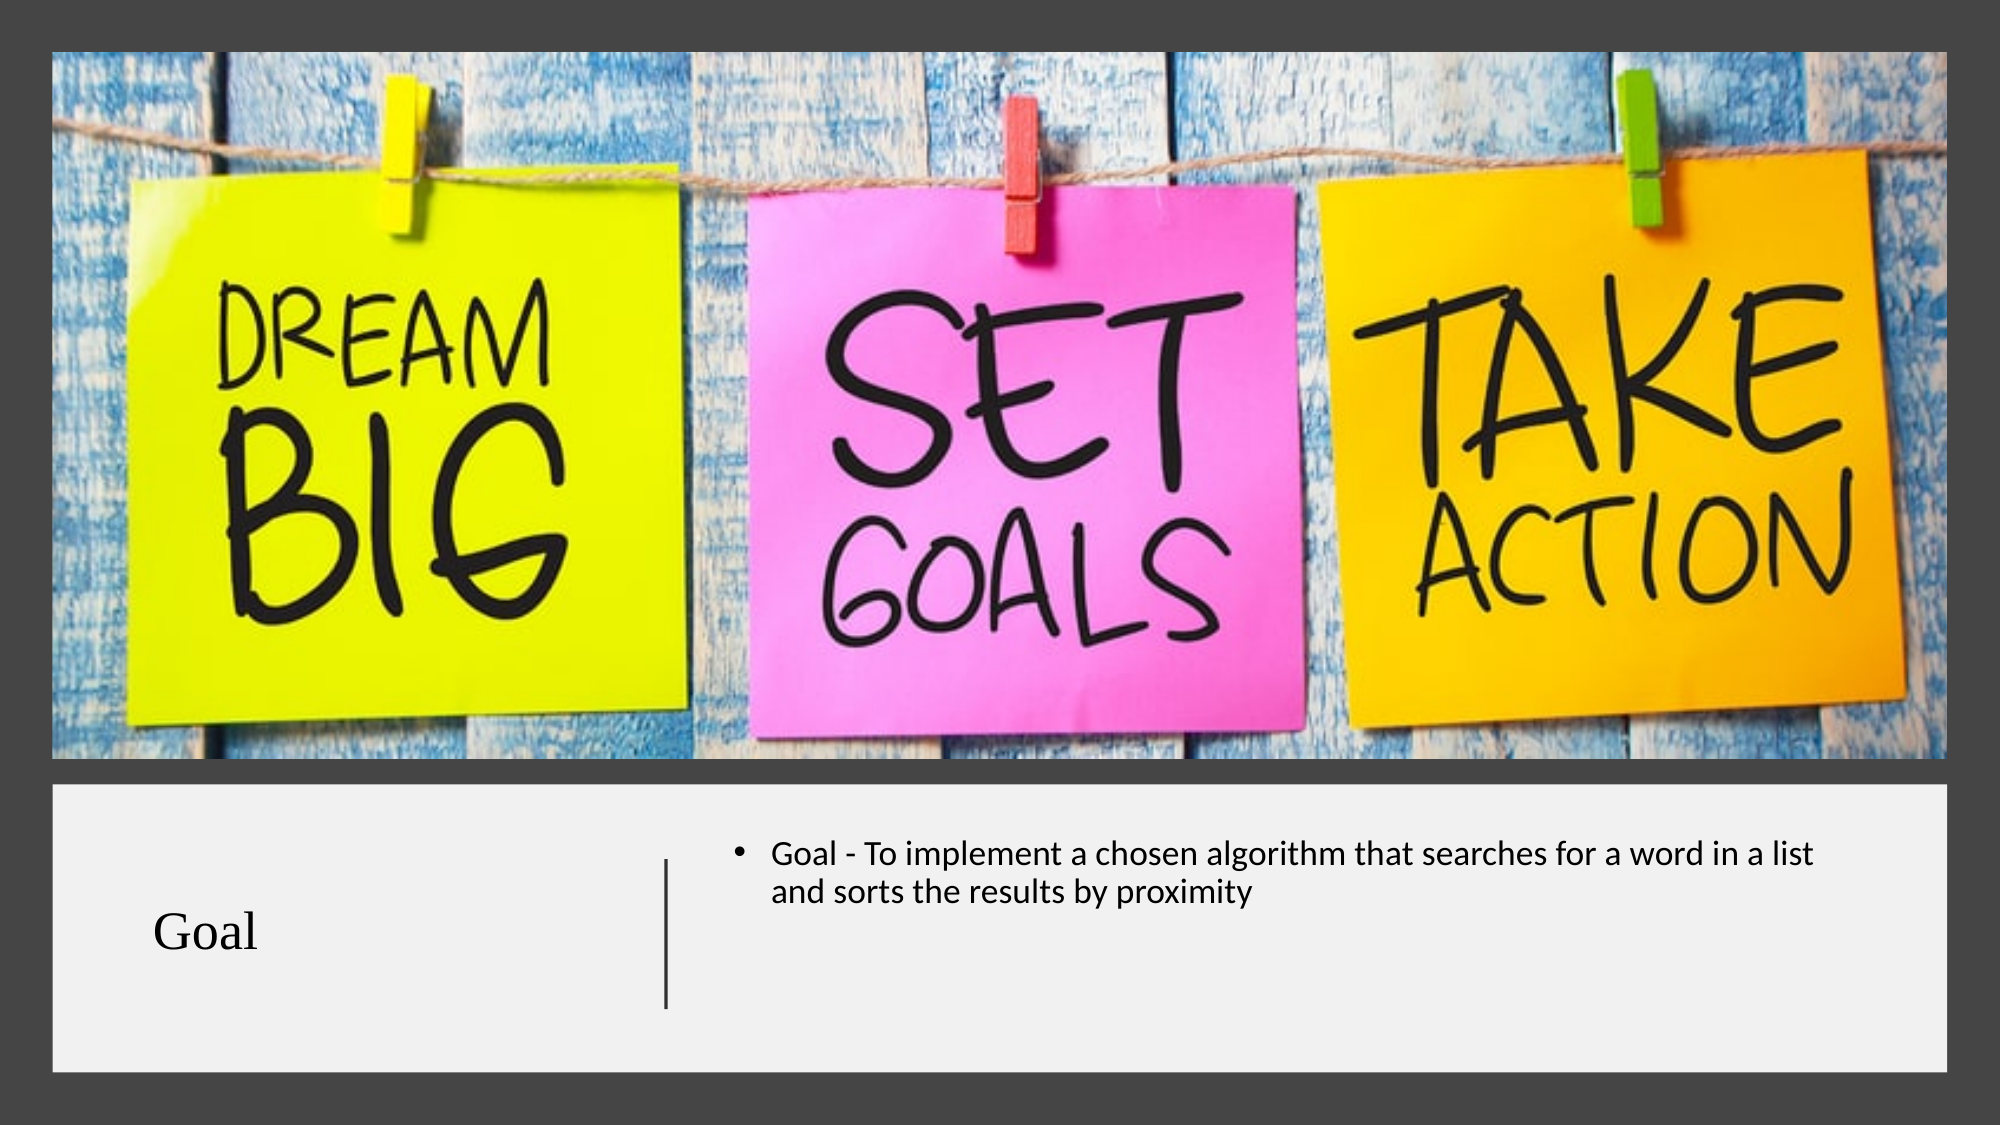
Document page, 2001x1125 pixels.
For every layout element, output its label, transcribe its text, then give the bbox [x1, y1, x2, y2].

text_box [0, 0, 2000, 1125]
text_box [52, 783, 1948, 1073]
picture [52, 52, 1947, 759]
list Goal - To implement a chosen algorithm that searches for a word in a list and sorts the results by proximity [718, 821, 1863, 1043]
title Goal [138, 821, 612, 1043]
